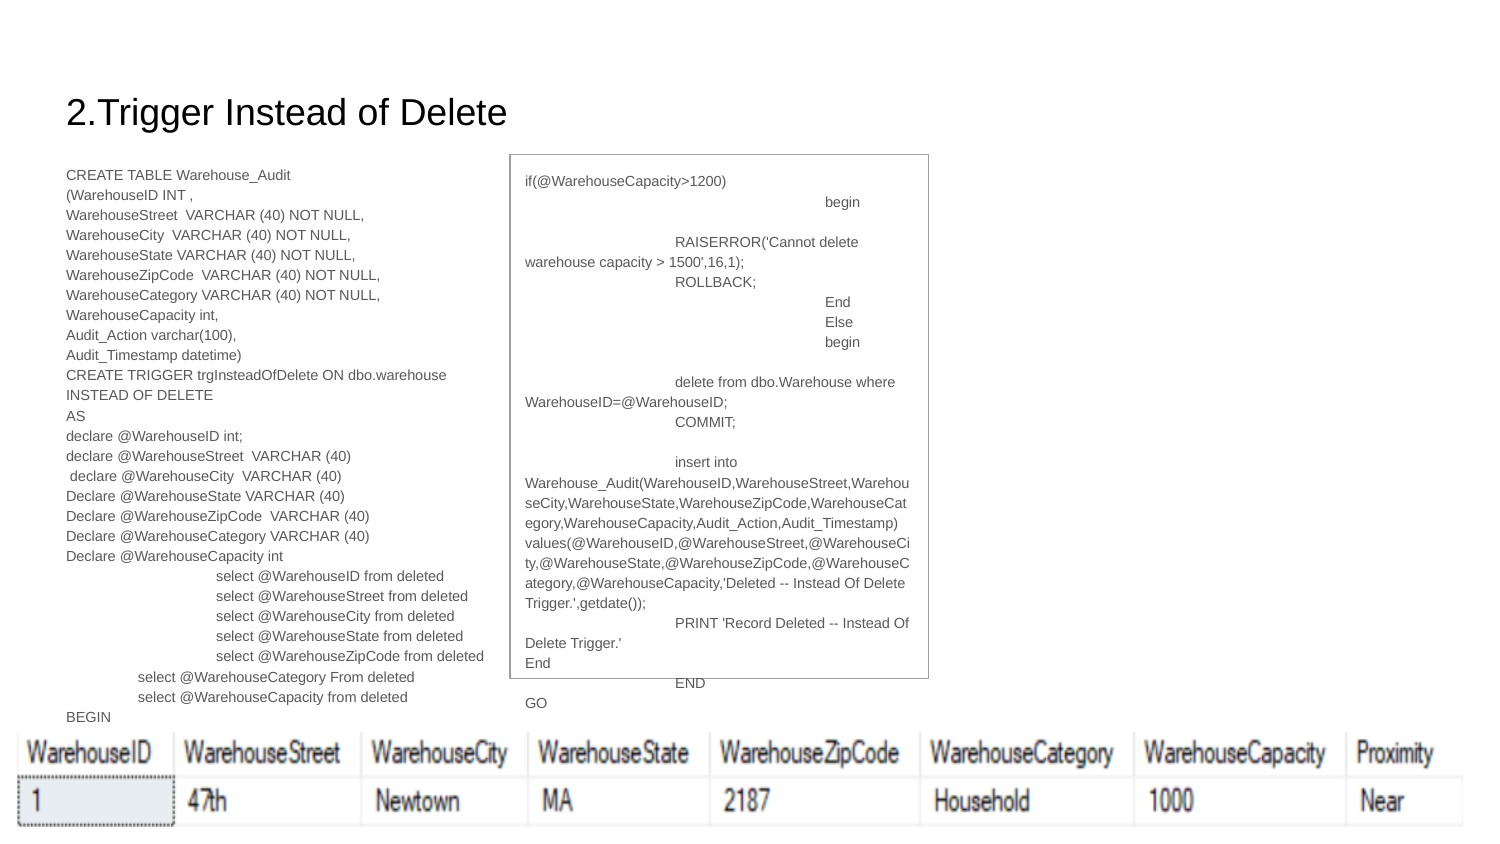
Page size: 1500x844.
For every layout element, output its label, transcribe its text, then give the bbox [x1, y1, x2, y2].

picture [16, 732, 1464, 827]
title 2.Trigger Instead of Delete [51, 72, 1449, 147]
text_box if(@WarehouseCapacity>1200) begin RAISERROR('Cannot delete warehouse capacity > 1500',16,1); ROLLBACK; End Else begin delete from dbo.Warehouse where WarehouseID=@WarehouseID; COMMIT; insert into Warehouse_Audit(WarehouseID,WarehouseStreet,WarehouseCity,WarehouseState,WarehouseZipCode,WarehouseCategory,WarehouseCapacity,Audit_Action,Audit_Timestamp) values(@WarehouseID,@WarehouseStreet,@WarehouseCity,@WarehouseState,@WarehouseZipCode,@WarehouseCategory,@WarehouseCapacity,'Deleted -- Instead Of Delete Trigger.',getdate()); PRINT 'Record Deleted -- Instead Of Delete Trigger.' End END GO [510, 154, 929, 679]
list CREATE TABLE Warehouse_Audit (WarehouseID INT , WarehouseStreet VARCHAR (40) NOT NULL, WarehouseCity VARCHAR (40) NOT NULL, WarehouseState VARCHAR (40) NOT NULL, WarehouseZipCode VARCHAR (40) NOT NULL, WarehouseCategory VARCHAR (40) NOT NULL, WarehouseCapacity int, Audit_Action varchar(100), Audit_Timestamp datetime) CREATE TRIGGER trgInsteadOfDelete ON dbo.warehouse INSTEAD OF DELETE AS declare @WarehouseID int; declare @WarehouseStreet VARCHAR (40) declare @WarehouseCity VARCHAR (40) Declare @WarehouseState VARCHAR (40) Declare @WarehouseZipCode VARCHAR (40) Declare @WarehouseCategory VARCHAR (40) Declare @WarehouseCapacity int select @WarehouseID from deleted select @WarehouseStreet from deleted select @WarehouseCity from deleted select @WarehouseState from deleted select @WarehouseZipCode from deleted select @WarehouseCategory From deleted select @WarehouseCapacity from deleted BEGIN [51, 147, 1449, 731]
